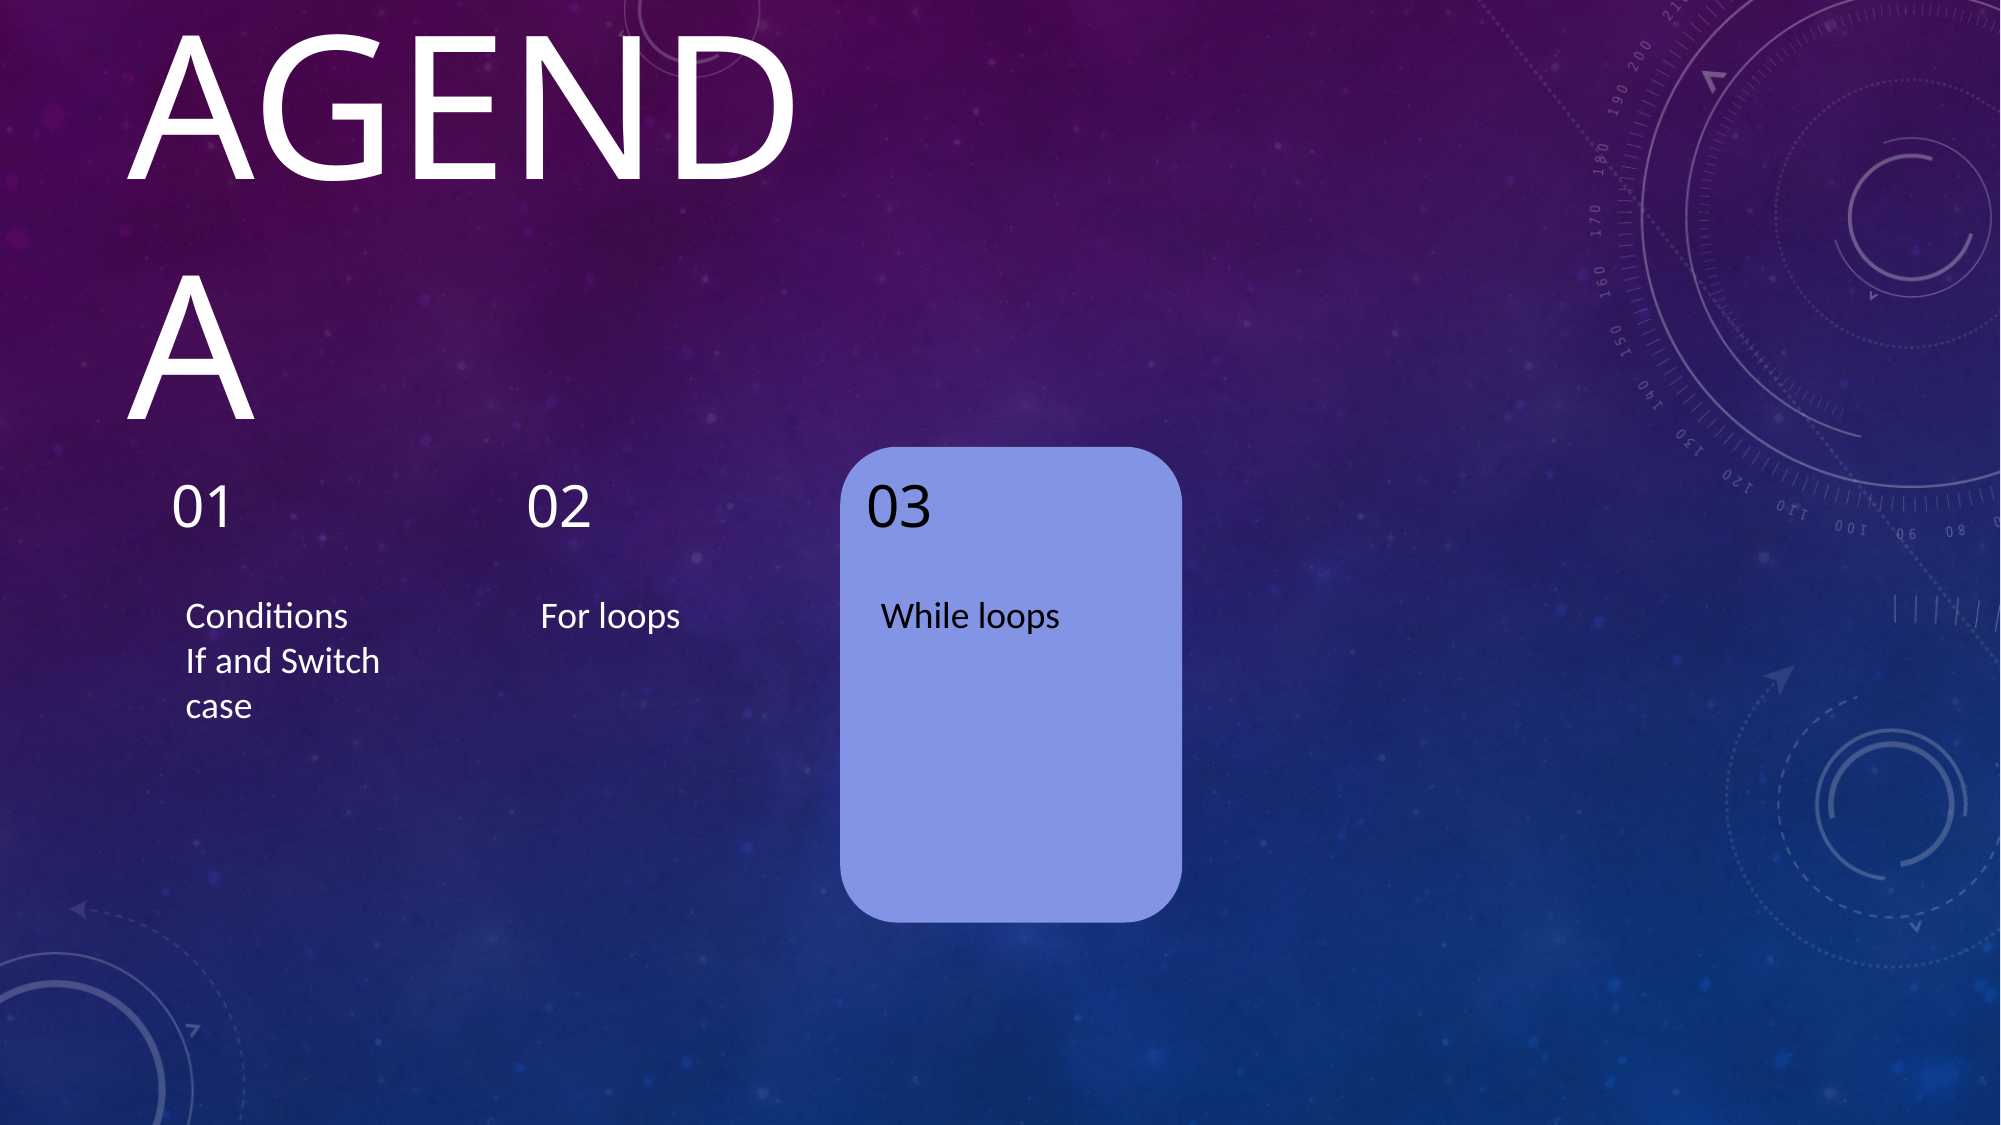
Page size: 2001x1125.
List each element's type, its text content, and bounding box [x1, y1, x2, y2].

text_box [838, 445, 1184, 925]
text_box While loops [866, 583, 1157, 644]
text_box Conditions If and Switch case [170, 583, 462, 734]
text_box For loops [525, 583, 817, 644]
picture [0, 0, 2001, 1125]
text_box 03 [851, 461, 981, 546]
title Agenda [112, 99, 847, 339]
text_box 01 [156, 461, 286, 546]
text_box 02 [511, 461, 641, 546]
